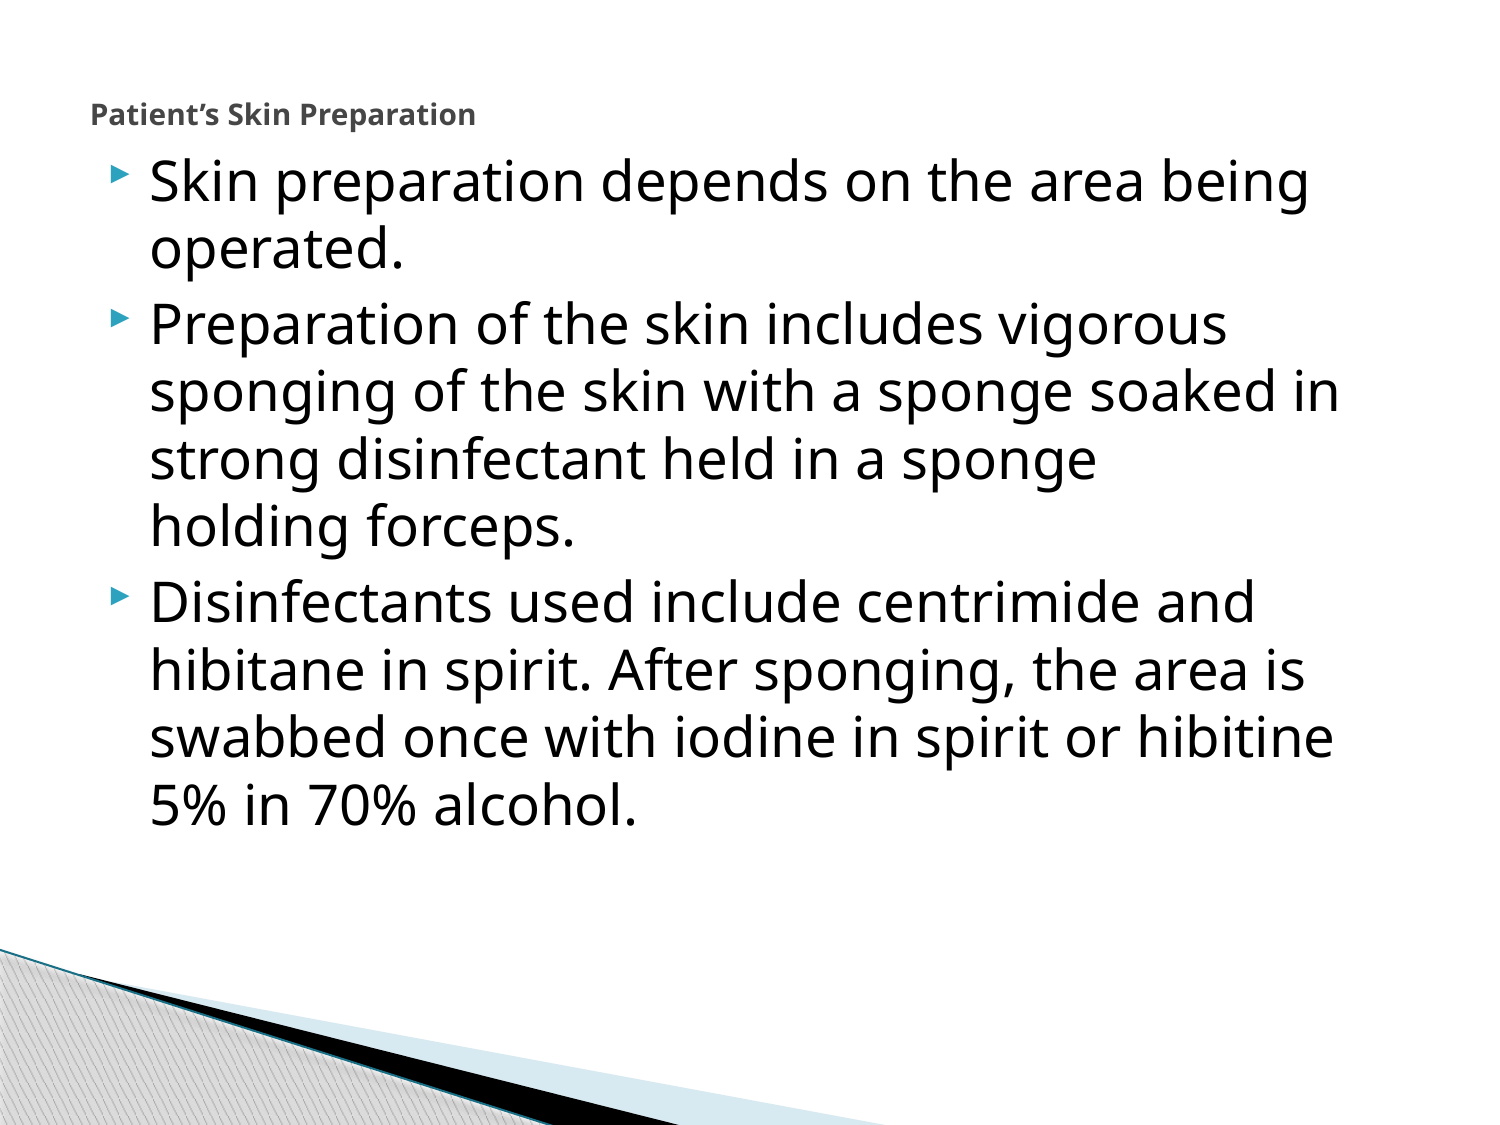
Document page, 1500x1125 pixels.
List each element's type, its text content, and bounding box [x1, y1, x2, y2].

list Skin preparation depends on the area being operated. Preparation of the skin includes vigorous sponging of the skin with a sponge soaked in strong disinfectant held in a sponge holding forceps. Disinfectants used include centrimide and hibitane in spirit. After sponging, the area is swabbed once with iodine in spirit or hibitine 5% in 70% alcohol. [75, 175, 1425, 1075]
title Patient’s Skin Preparation [75, 87, 1425, 175]
